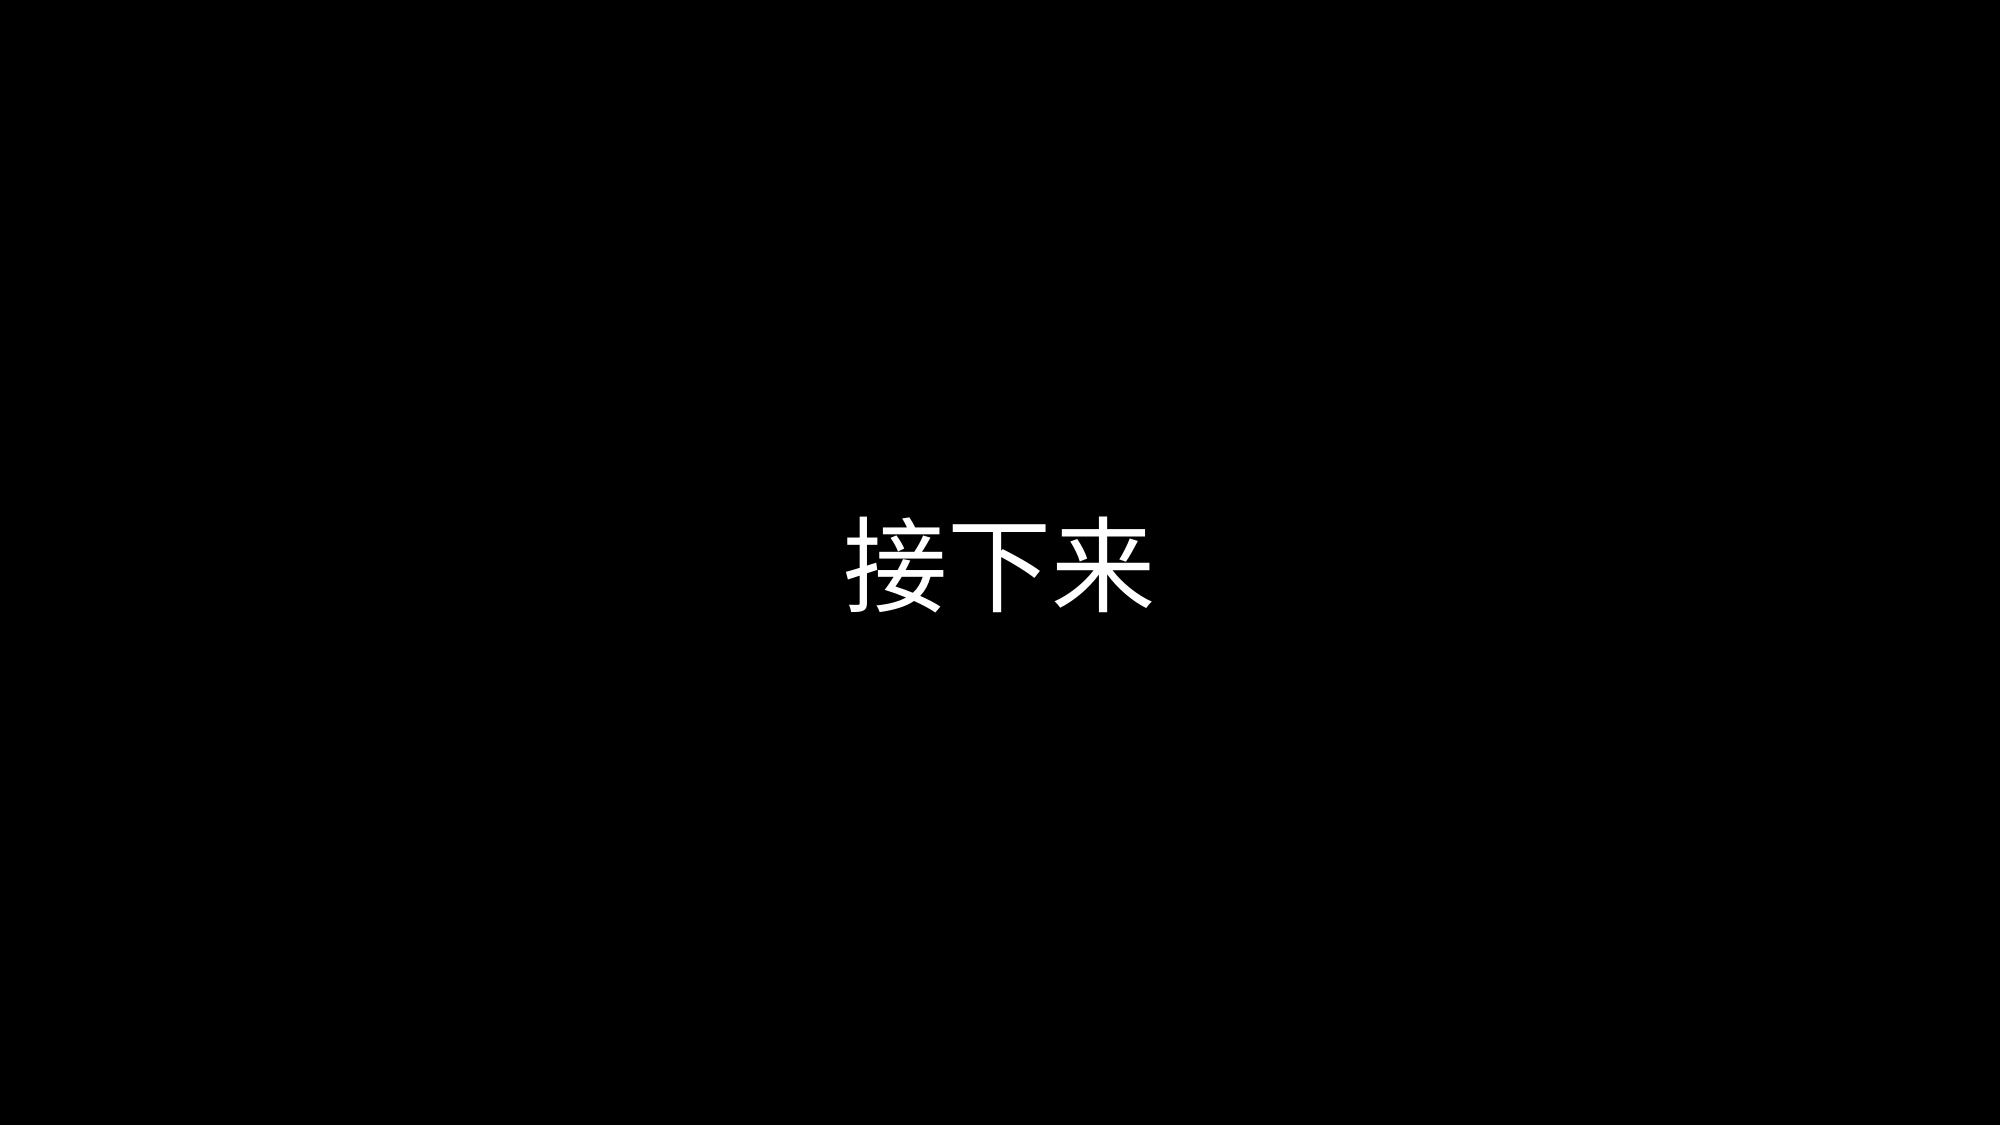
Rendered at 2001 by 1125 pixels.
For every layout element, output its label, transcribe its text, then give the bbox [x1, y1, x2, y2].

text_box 接下来 [838, 495, 1160, 630]
